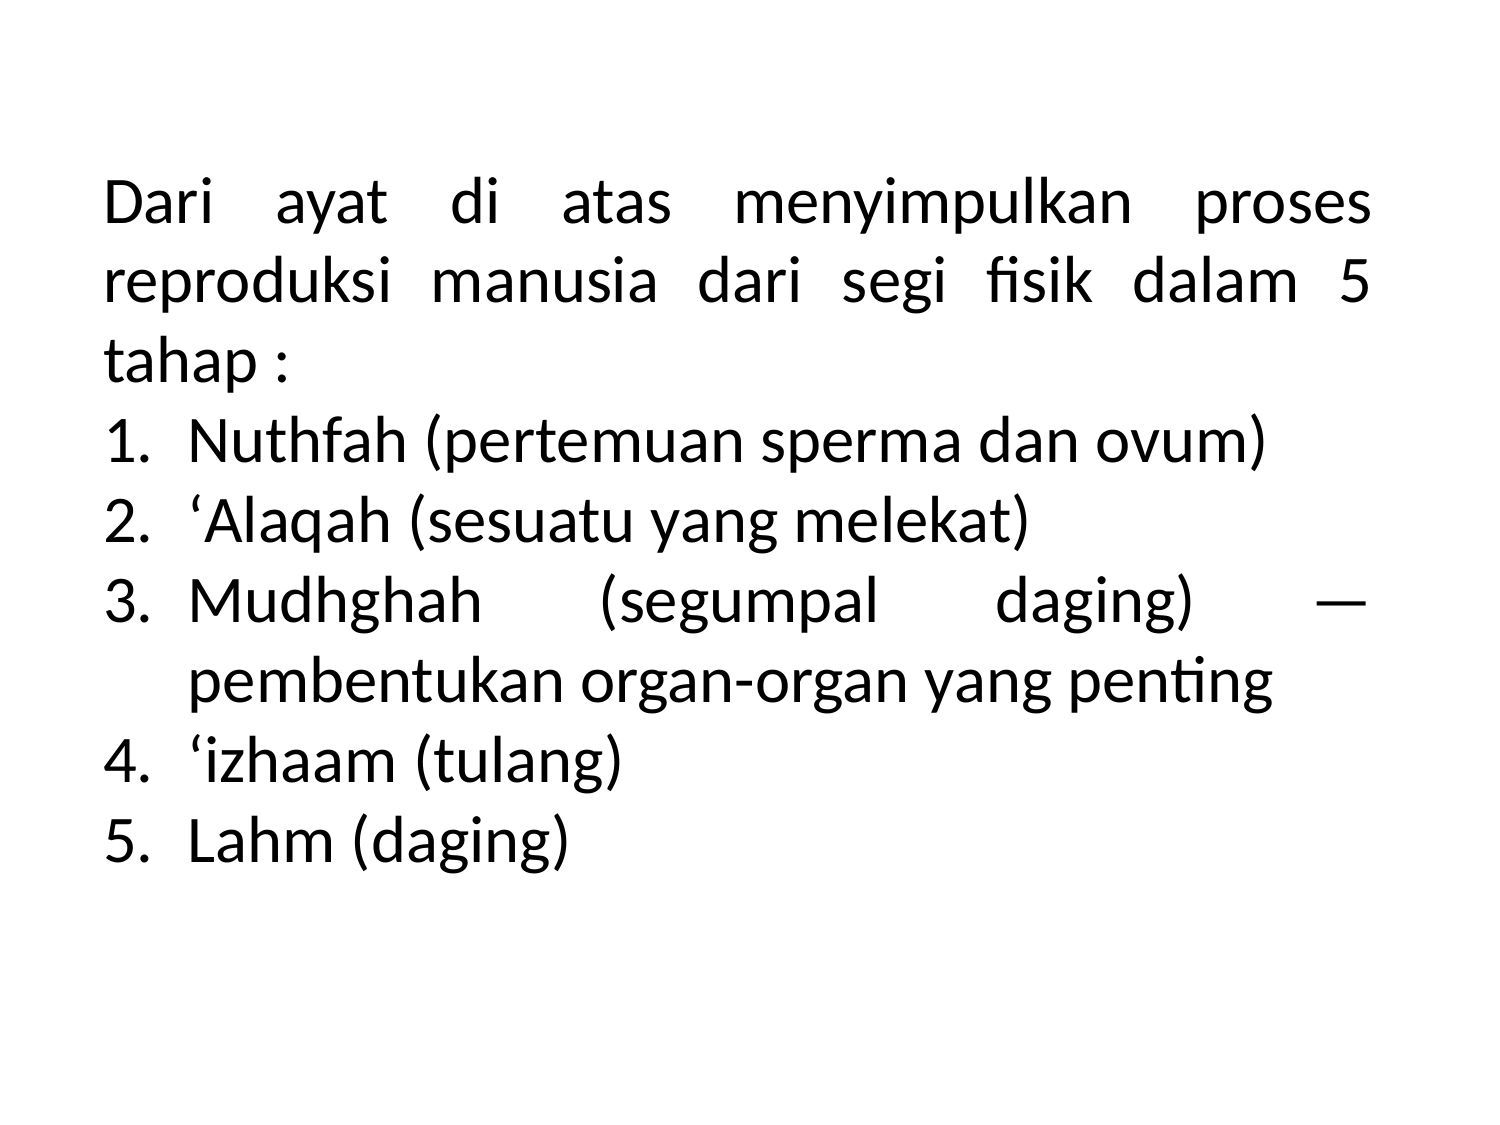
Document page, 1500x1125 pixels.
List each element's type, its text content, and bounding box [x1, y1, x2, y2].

text_box Dari ayat di atas menyimpulkan proses reproduksi manusia dari segi fisik dalam 5 tahap : Nuthfah (pertemuan sperma dan ovum) ‘Alaqah (sesuatu yang melekat) Mudhghah (segumpal daging) —pembentukan organ-organ yang penting ‘izhaam (tulang) Lahm (daging) [88, 148, 1388, 884]
